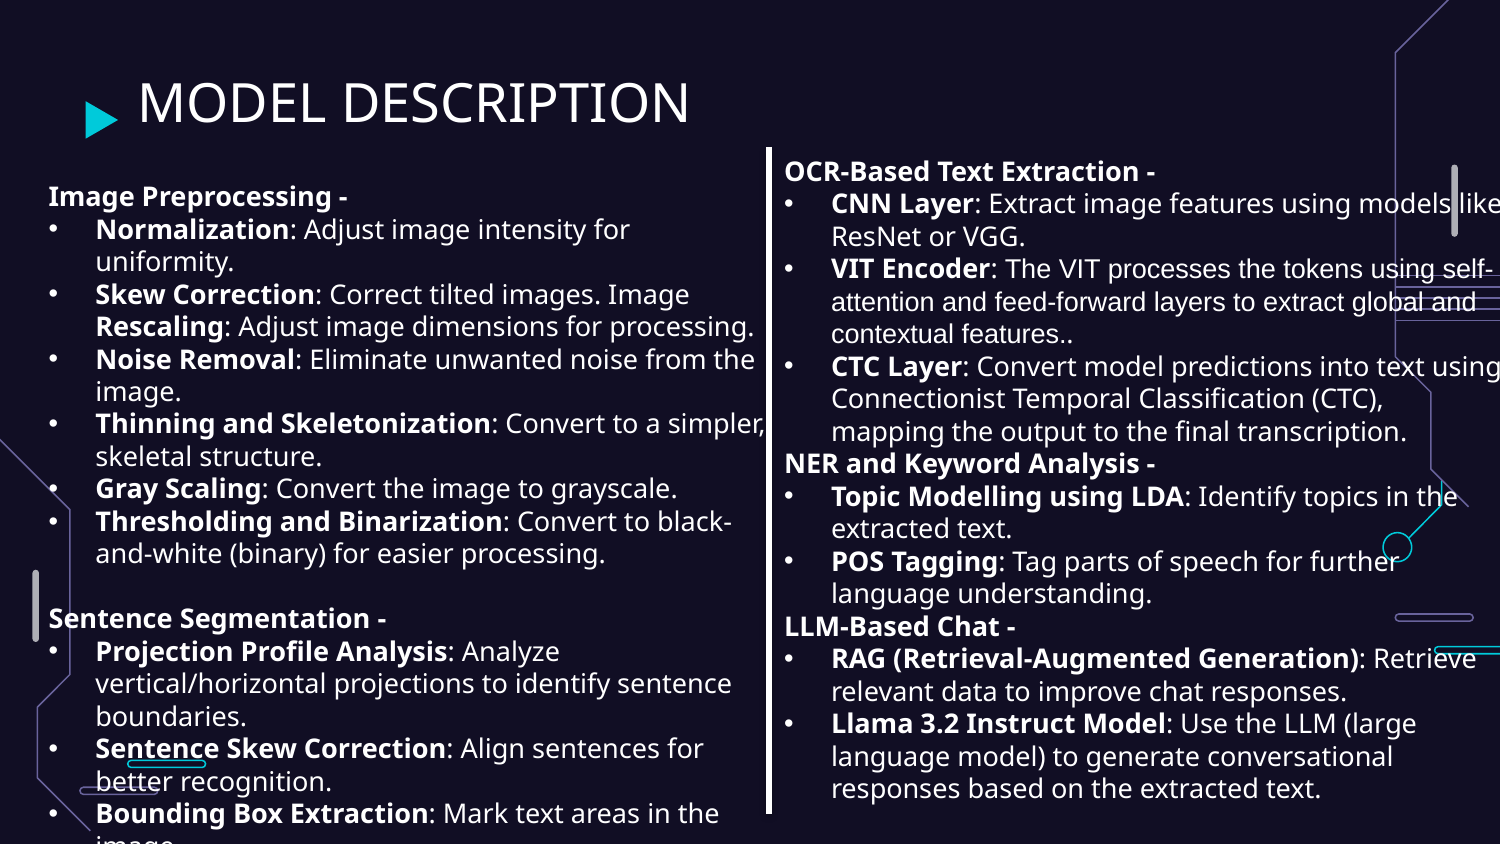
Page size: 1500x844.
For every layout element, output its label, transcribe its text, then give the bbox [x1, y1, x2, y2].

title MODEL DESCRIPTION [122, 53, 978, 147]
text_box Image Preprocessing - Normalization: Adjust image intensity for uniformity. Skew Correction: Correct tilted images. Image Rescaling: Adjust image dimensions for processing. Noise Removal: Eliminate unwanted noise from the image. Thinning and Skeletonization: Convert to a simpler, skeletal structure. Gray Scaling: Convert the image to grayscale. Thresholding and Binarization: Convert to black-and-white (binary) for easier processing. Sentence Segmentation - Projection Profile Analysis: Analyze vertical/horizontal projections to identify sentence boundaries. Sentence Skew Correction: Align sentences for better recognition. Bounding Box Extraction: Mark text areas in the image. [33, 172, 783, 844]
text_box OCR-Based Text Extraction - CNN Layer: Extract image features using models like ResNet or VGG. VIT Encoder: The VIT processes the tokens using self-attention and feed-forward layers to extract global and contextual features.. CTC Layer: Convert model predictions into text using Connectionist Temporal Classification (CTC), mapping the output to the final transcription. NER and Keyword Analysis - Topic Modelling using LDA: Identify topics in the extracted text. POS Tagging: Tag parts of speech for further language understanding. LLM-Based Chat - RAG (Retrieval-Augmented Generation): Retrieve relevant data to improve chat responses. Llama 3.2 Instruct Model: Use the LLM (large language model) to generate conversational responses based on the extracted text. [772, 146, 1500, 812]
